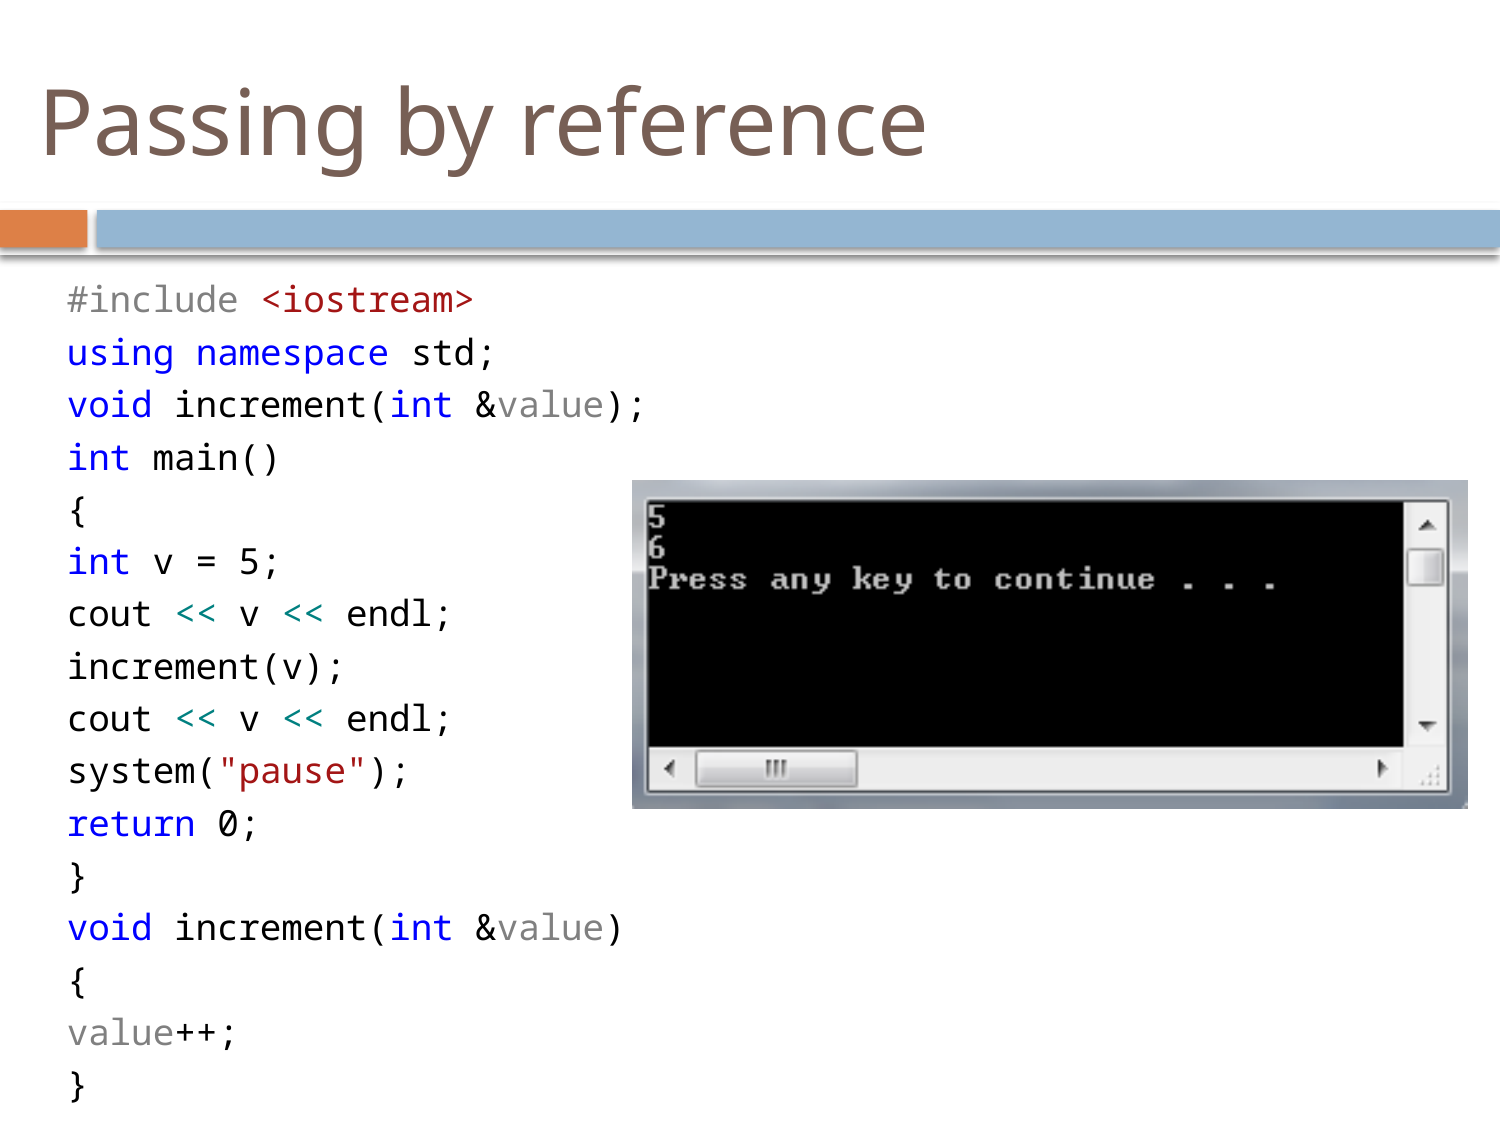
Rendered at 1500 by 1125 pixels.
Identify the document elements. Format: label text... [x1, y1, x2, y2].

title Passing by reference [23, 37, 1500, 200]
picture [632, 480, 1468, 809]
list #include <iostream> using namespace std; void increment(int &value); int main() { int v = 5; cout << v << endl; increment(v); cout << v << endl; system("pause"); return 0; } void increment(int &value) { value++; } [0, 269, 1465, 1125]
